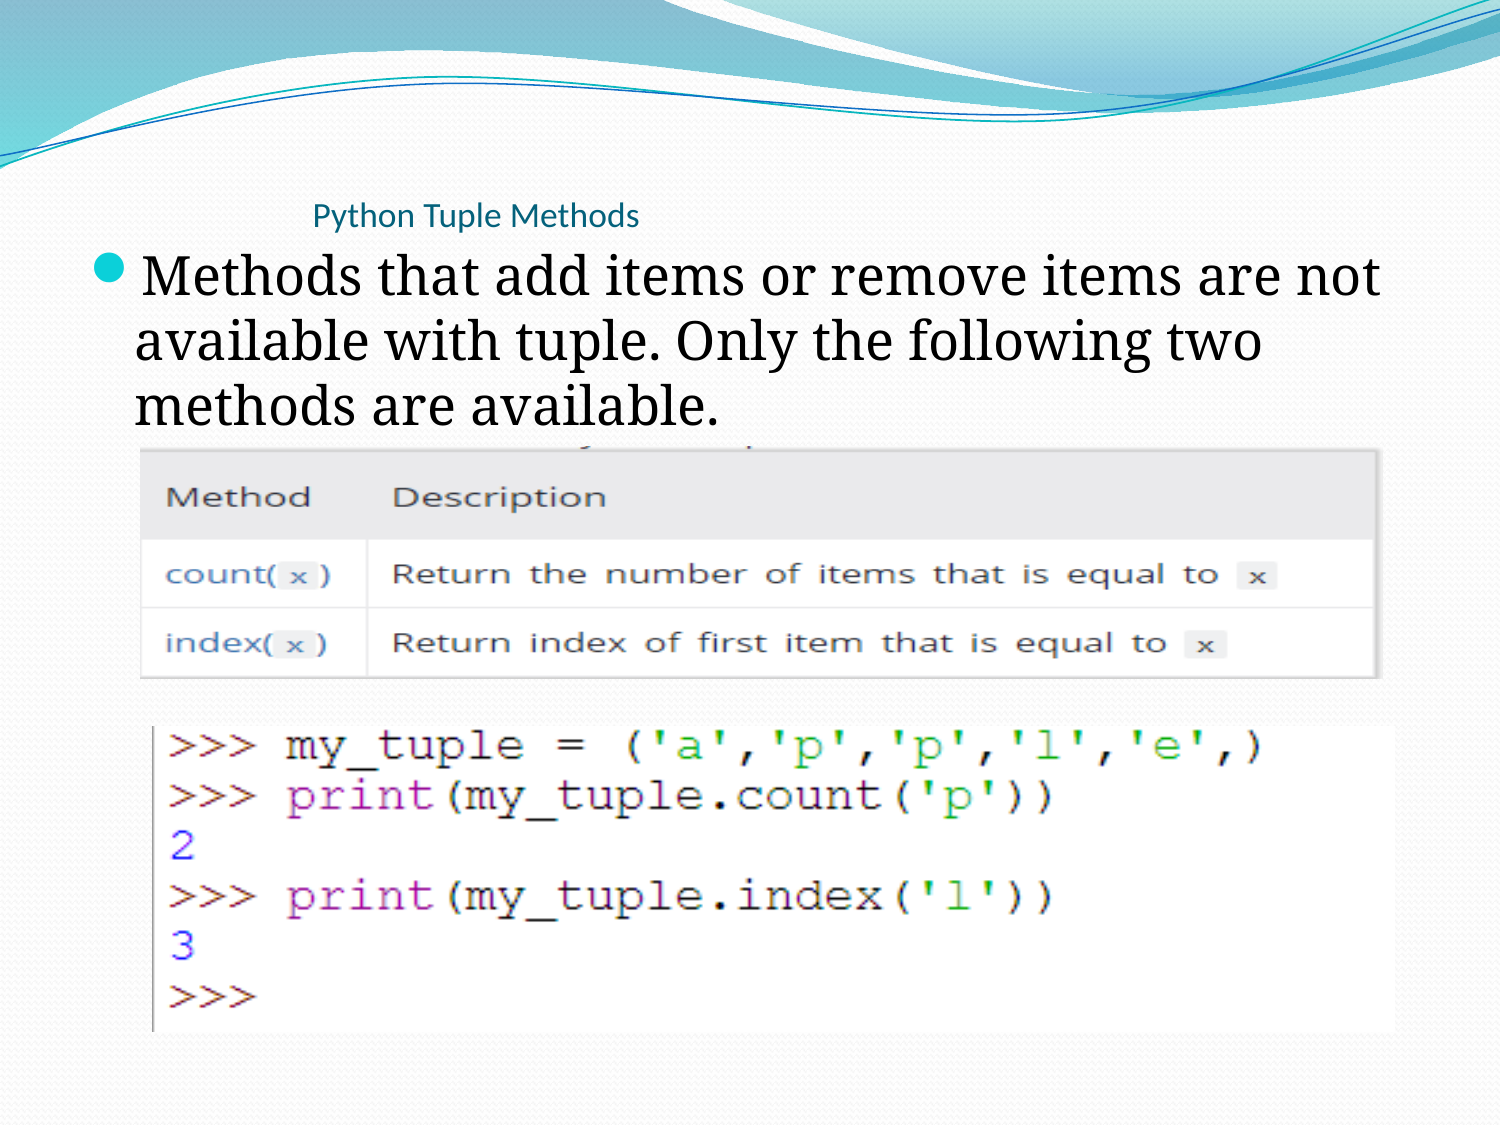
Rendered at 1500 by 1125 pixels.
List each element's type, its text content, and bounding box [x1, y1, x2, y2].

picture [140, 445, 1384, 680]
list Methods that add items or remove items are not available with tuple. Only the following two methods are available. [75, 234, 1425, 457]
title Python Tuple Methods [304, 140, 1425, 235]
picture [152, 726, 1395, 1033]
